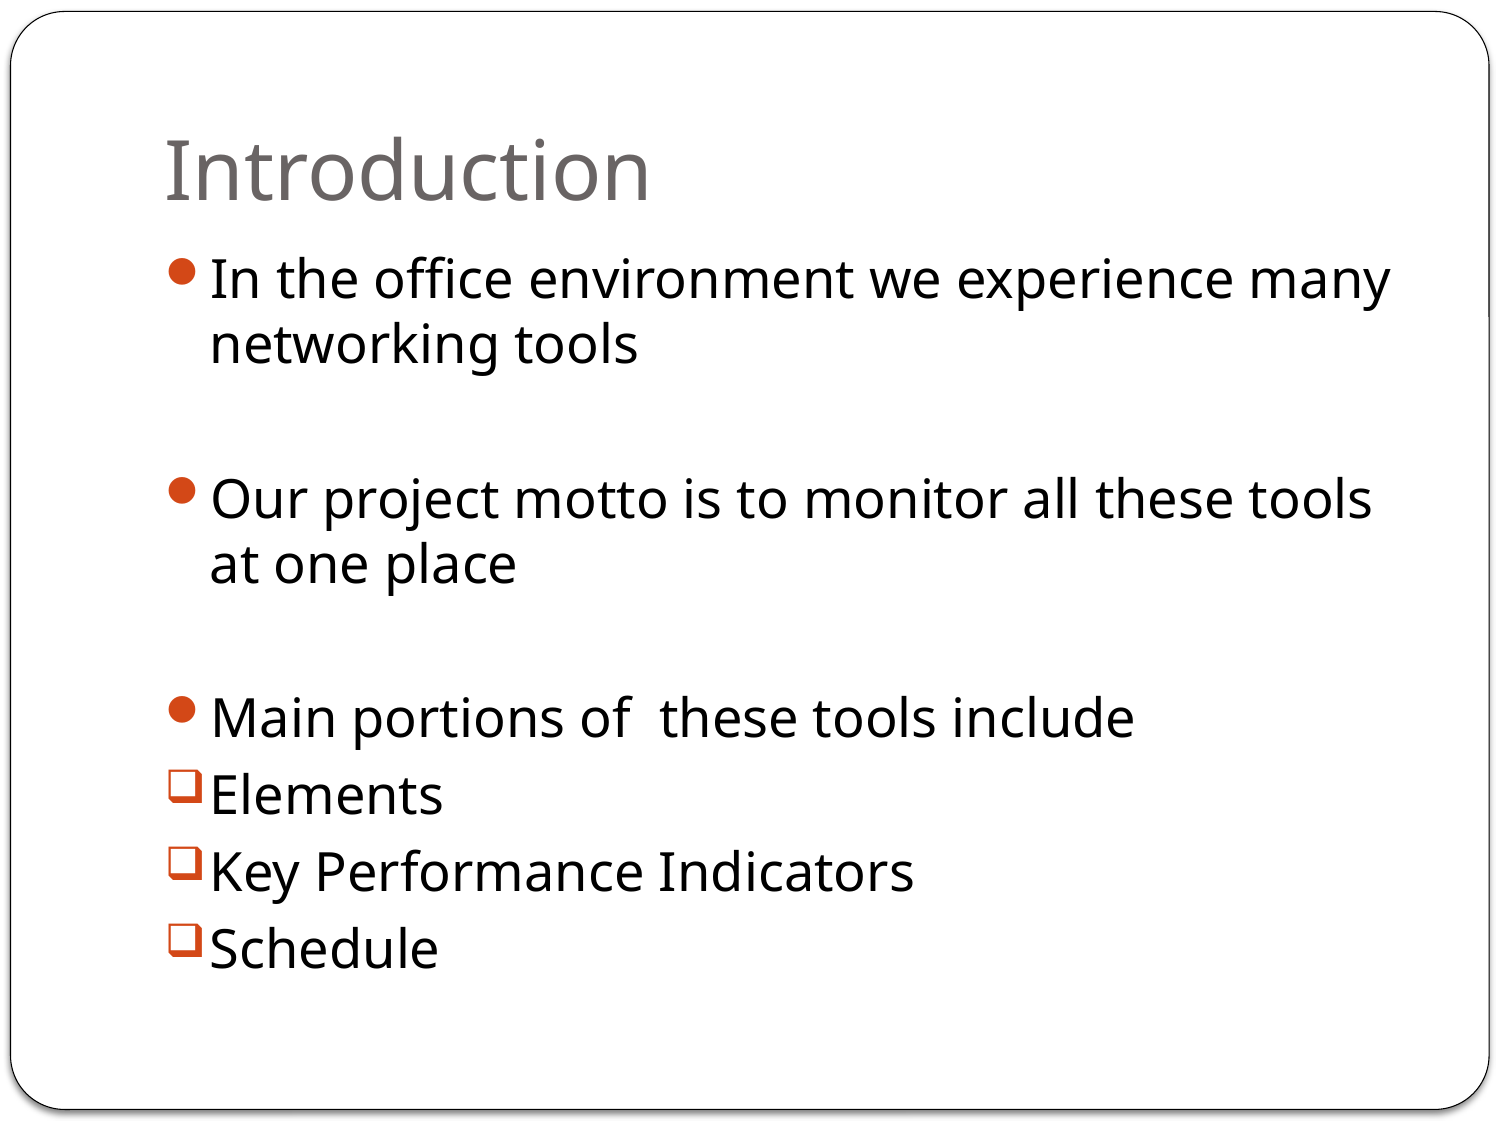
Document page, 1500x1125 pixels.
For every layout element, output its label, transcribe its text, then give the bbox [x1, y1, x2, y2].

list In the office environment we experience many networking tools Our project motto is to monitor all these tools at one place Main portions of these tools include Elements Key Performance Indicators Schedule [150, 237, 1425, 988]
title Introduction [150, 45, 1425, 233]
